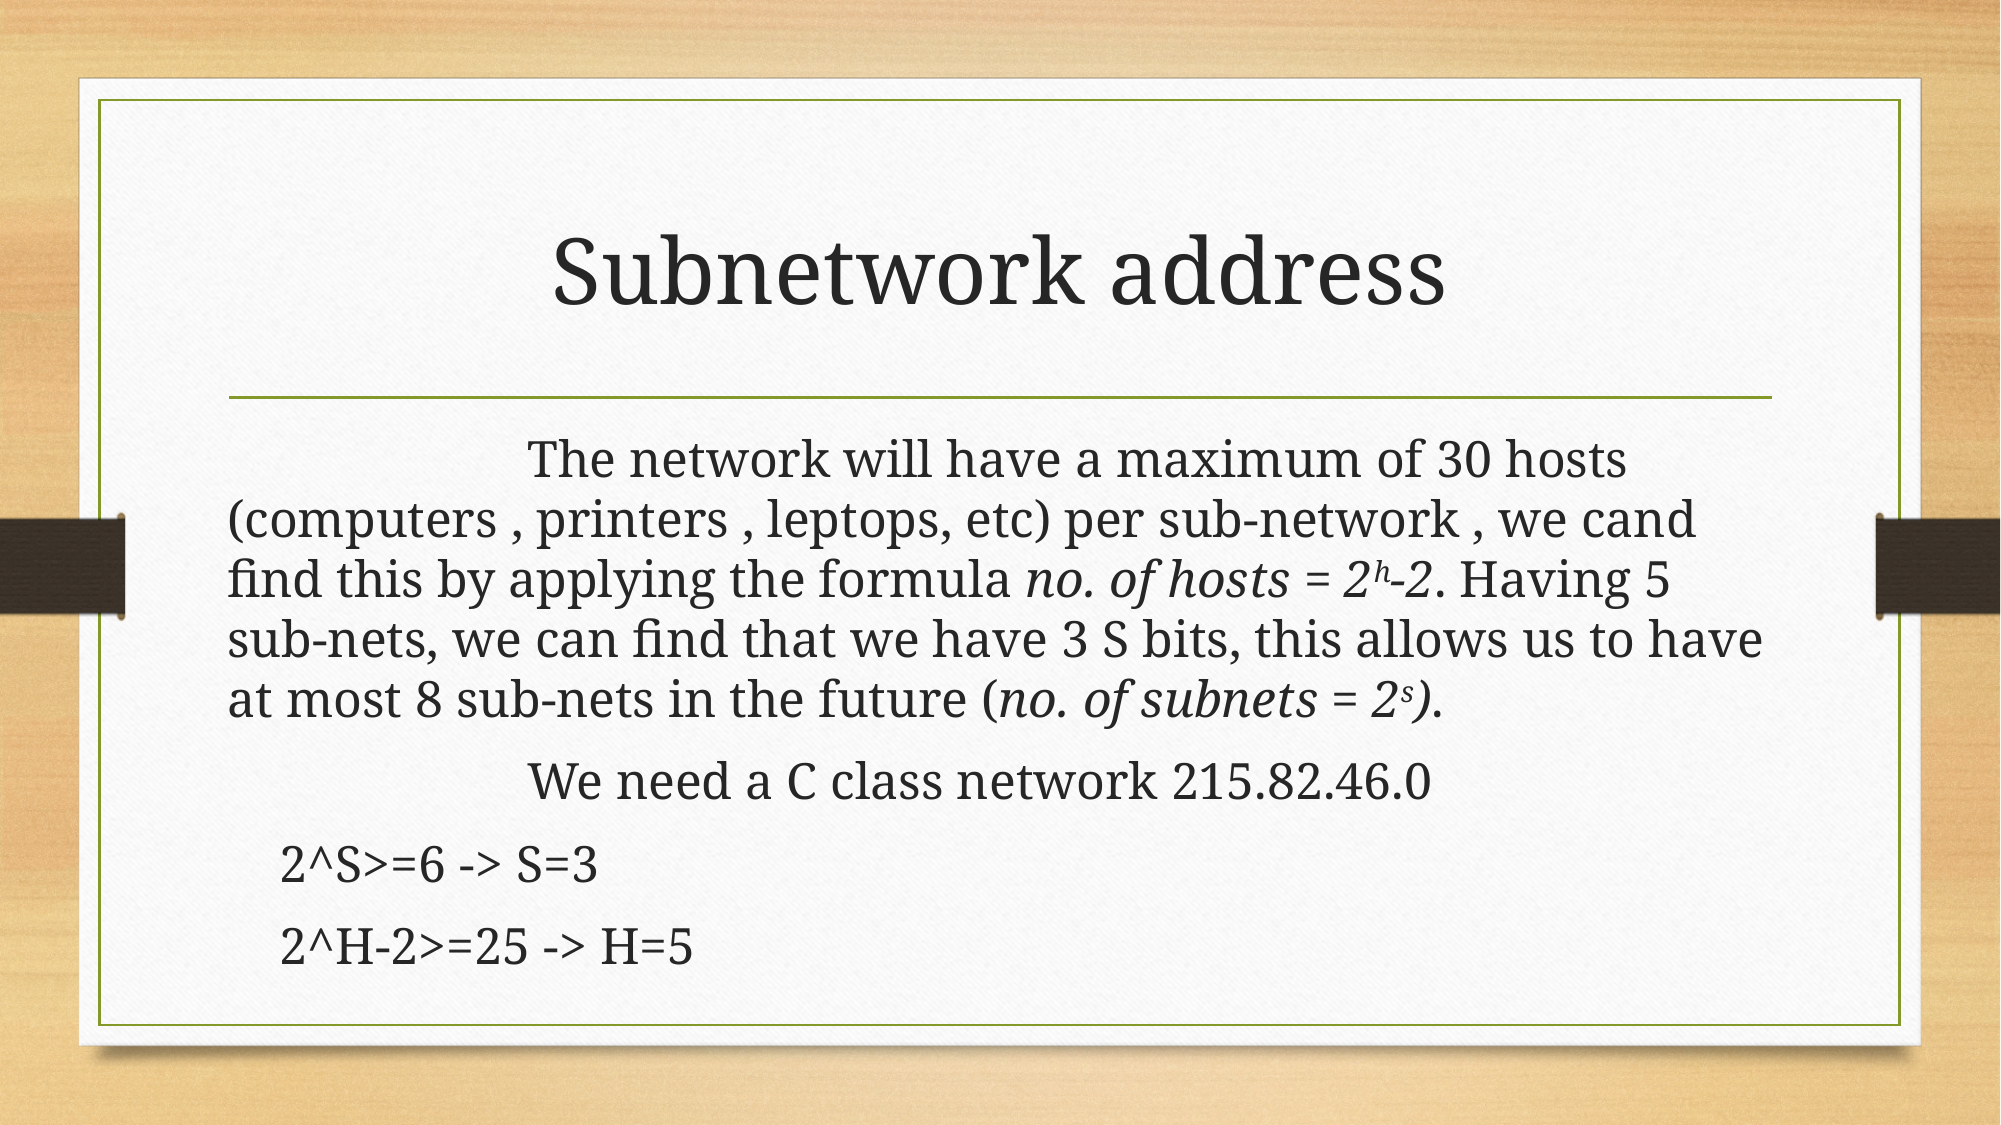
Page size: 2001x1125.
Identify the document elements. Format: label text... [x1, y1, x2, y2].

title Subnetwork address [212, 161, 1788, 375]
list The network will have a maximum of 30 hosts (computers , printers , leptops, etc) per sub-network , we cand find this by applying the formula no. of hosts = 2h-2. Having 5 sub-nets, we can find that we have 3 S bits, this allows us to have at most 8 sub-nets in the future (no. of subnets = 2s). We need a C class network 215.82.46.0 2^S>=6 -> S=3 2^H-2>=25 -> H=5 [212, 419, 1788, 964]
picture [0, 0, 2001, 1125]
